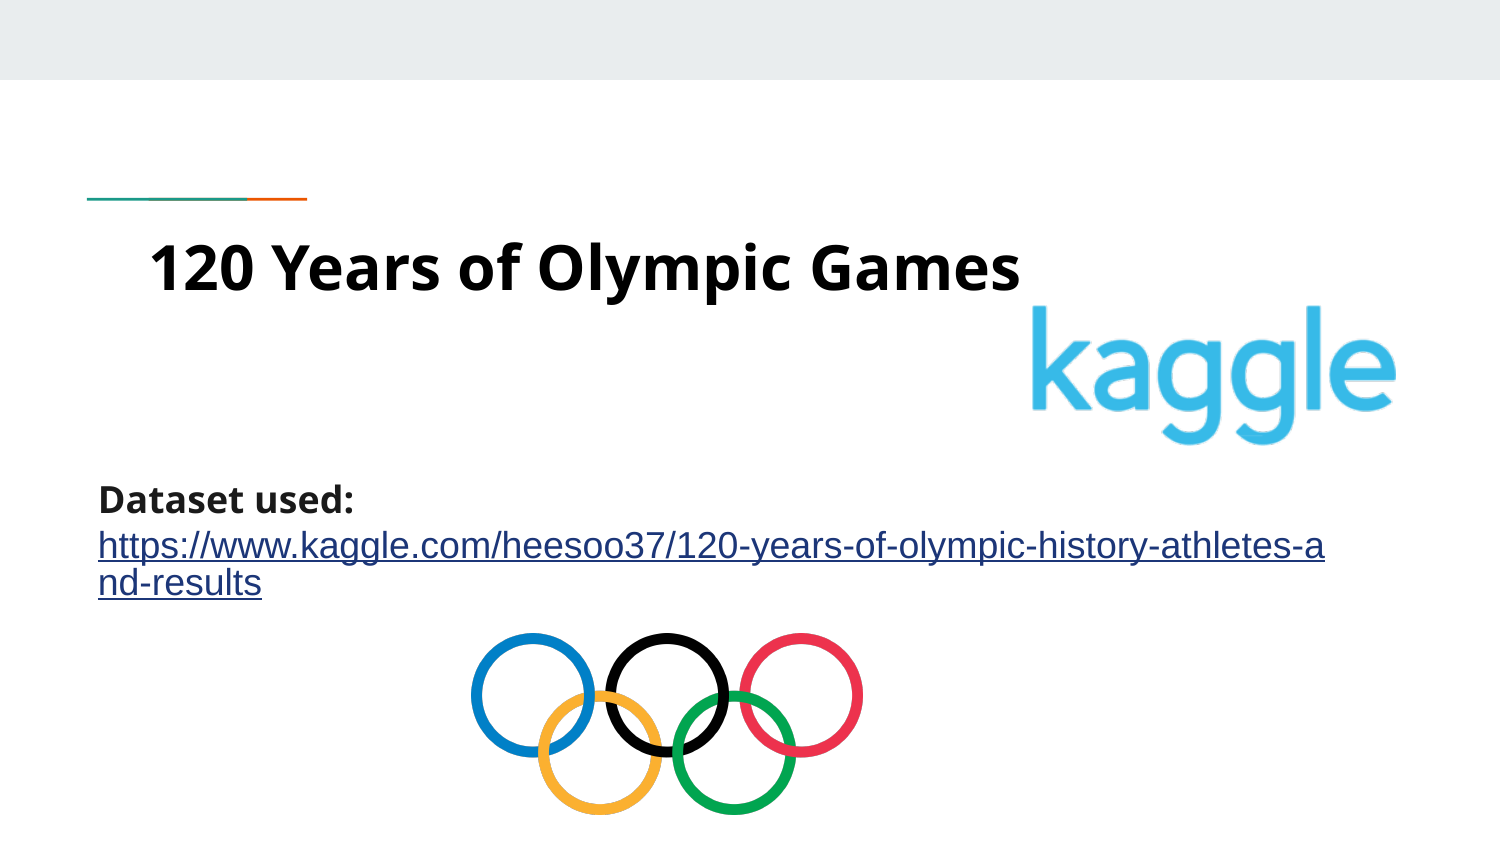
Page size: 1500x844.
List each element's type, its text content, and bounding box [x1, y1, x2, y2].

text_box 120 Years of Olympic Games [133, 212, 1367, 369]
title Dataset used: https://www.kaggle.com/heesoo37/120-years-of-olympic-history-athletes-and-results [82, 460, 1345, 549]
picture [471, 632, 864, 815]
picture [1032, 305, 1396, 447]
